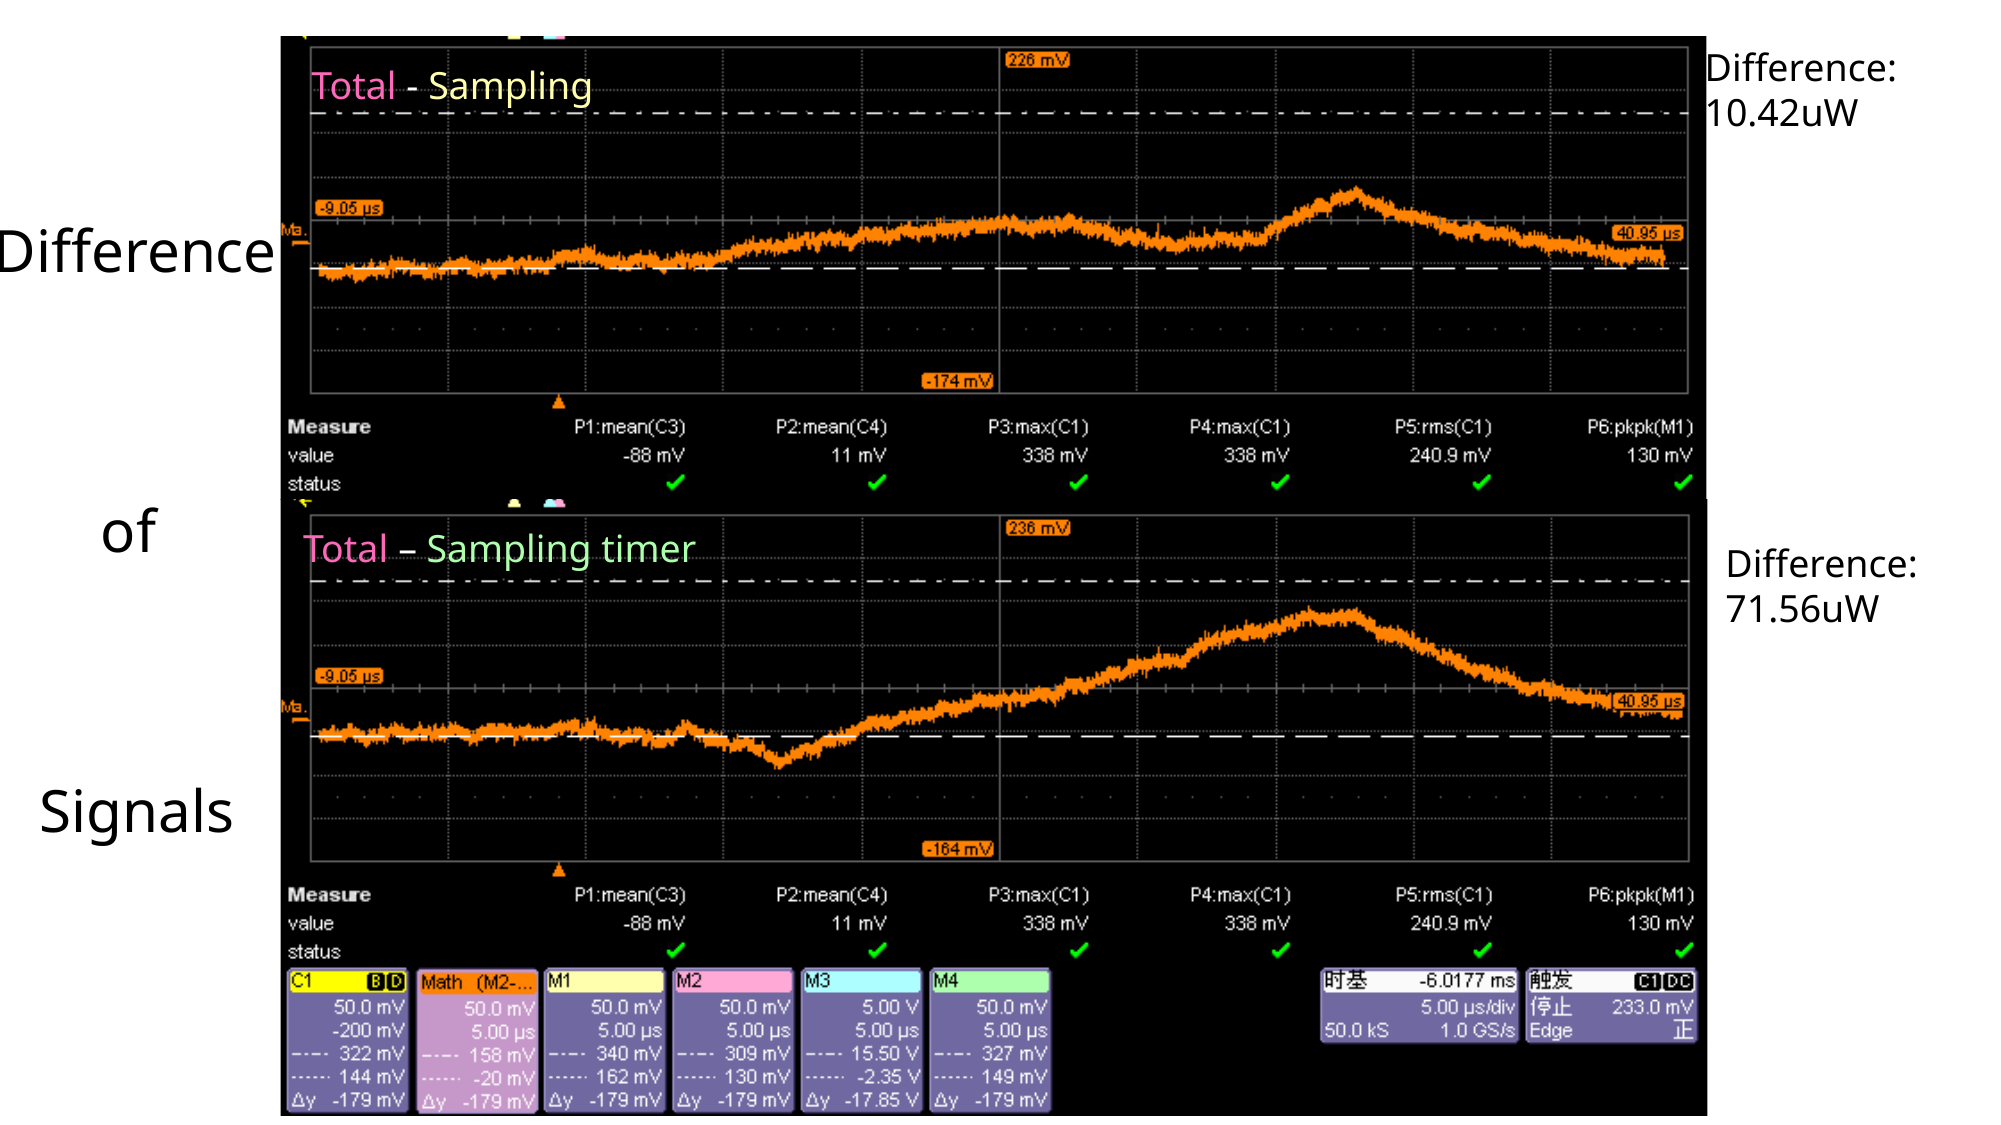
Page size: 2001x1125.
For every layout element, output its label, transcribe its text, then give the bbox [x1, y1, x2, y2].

text_box Difference: 71.56uW [1710, 532, 1943, 637]
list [280, 499, 1708, 1116]
text_box Difference: 10.42uW [1707, 36, 1922, 141]
text_box Difference of Signals [0, 206, 280, 852]
picture [280, 36, 1707, 499]
